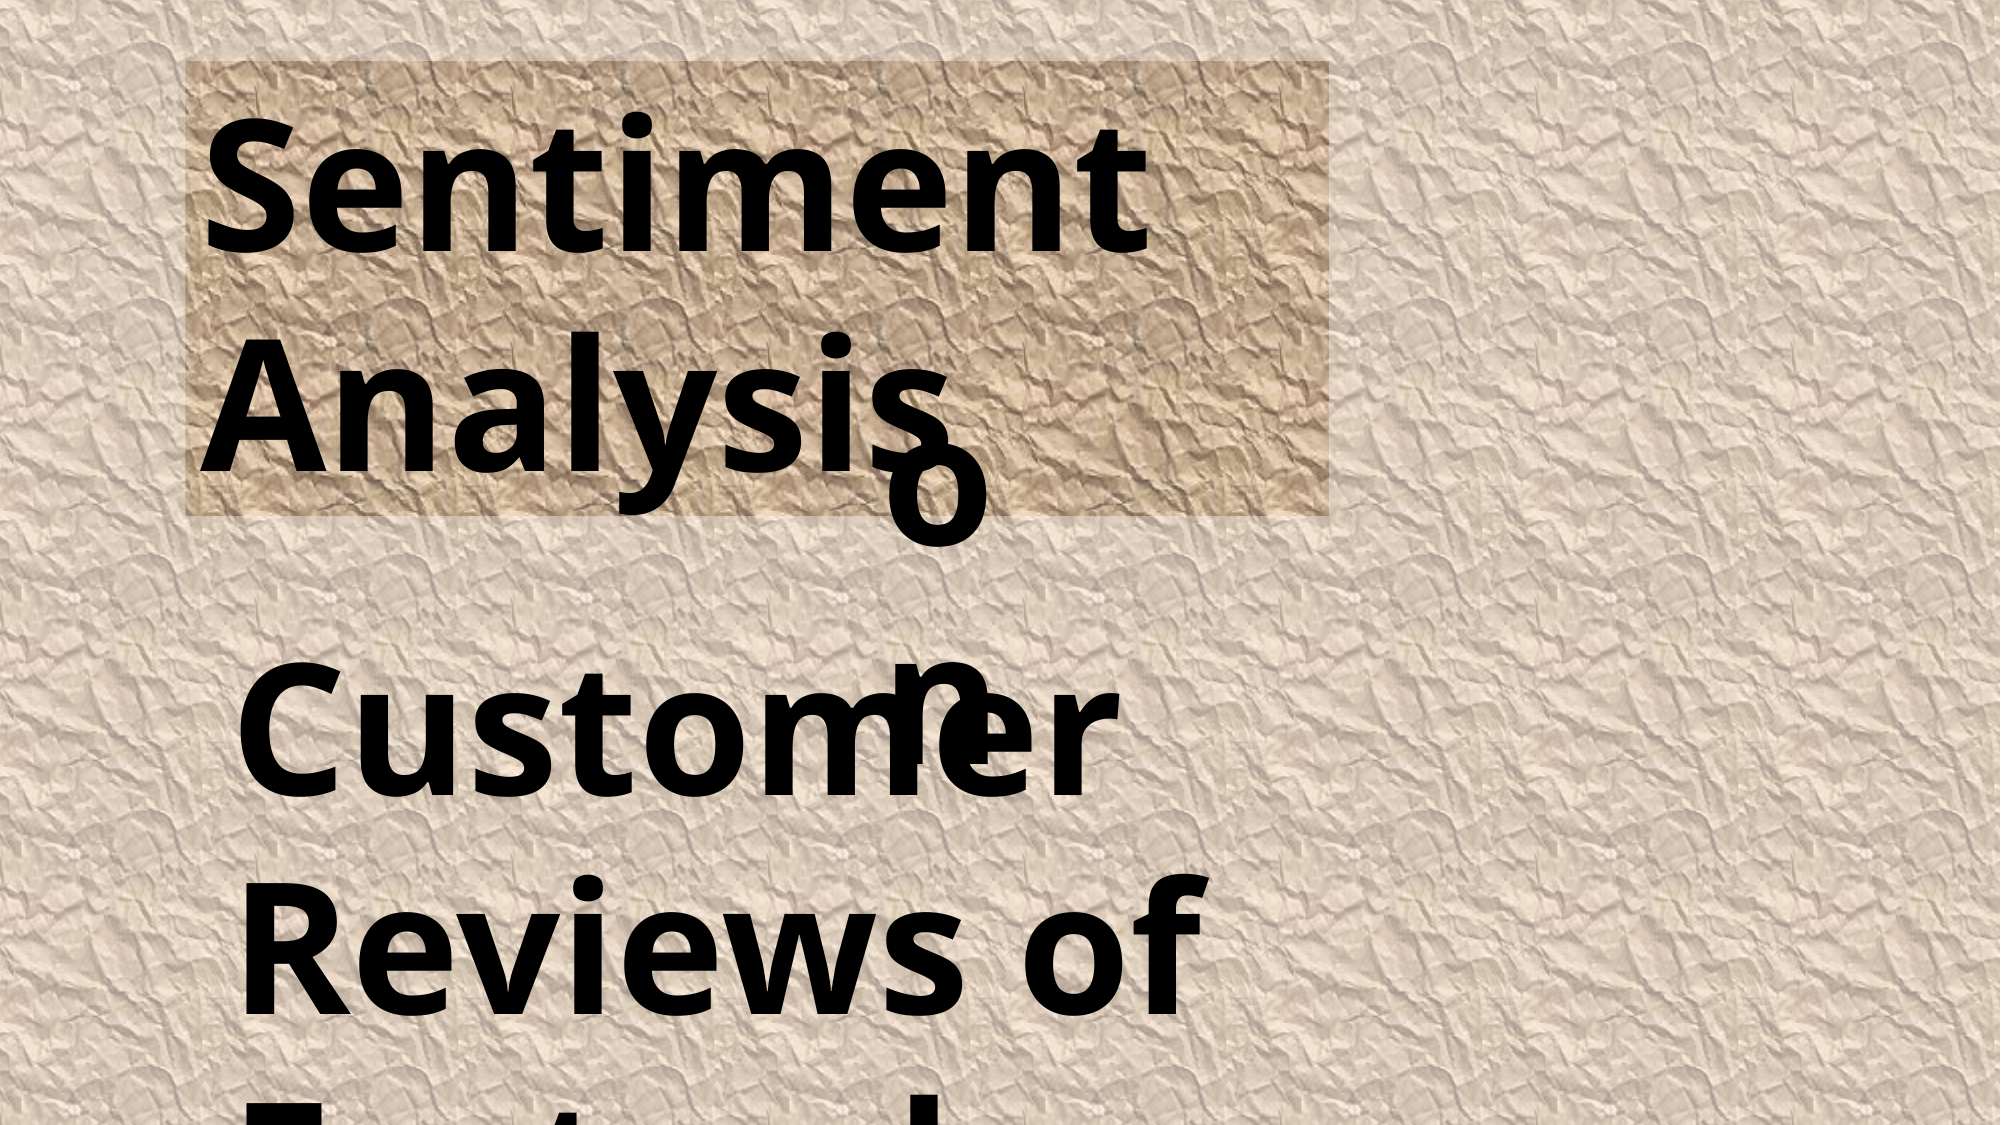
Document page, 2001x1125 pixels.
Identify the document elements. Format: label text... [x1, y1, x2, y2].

text_box on [866, 354, 1078, 604]
text_box Customer Reviews of Fastrack Watches [216, 604, 1784, 1125]
text_box Sentiment Analysis [185, 61, 1329, 516]
